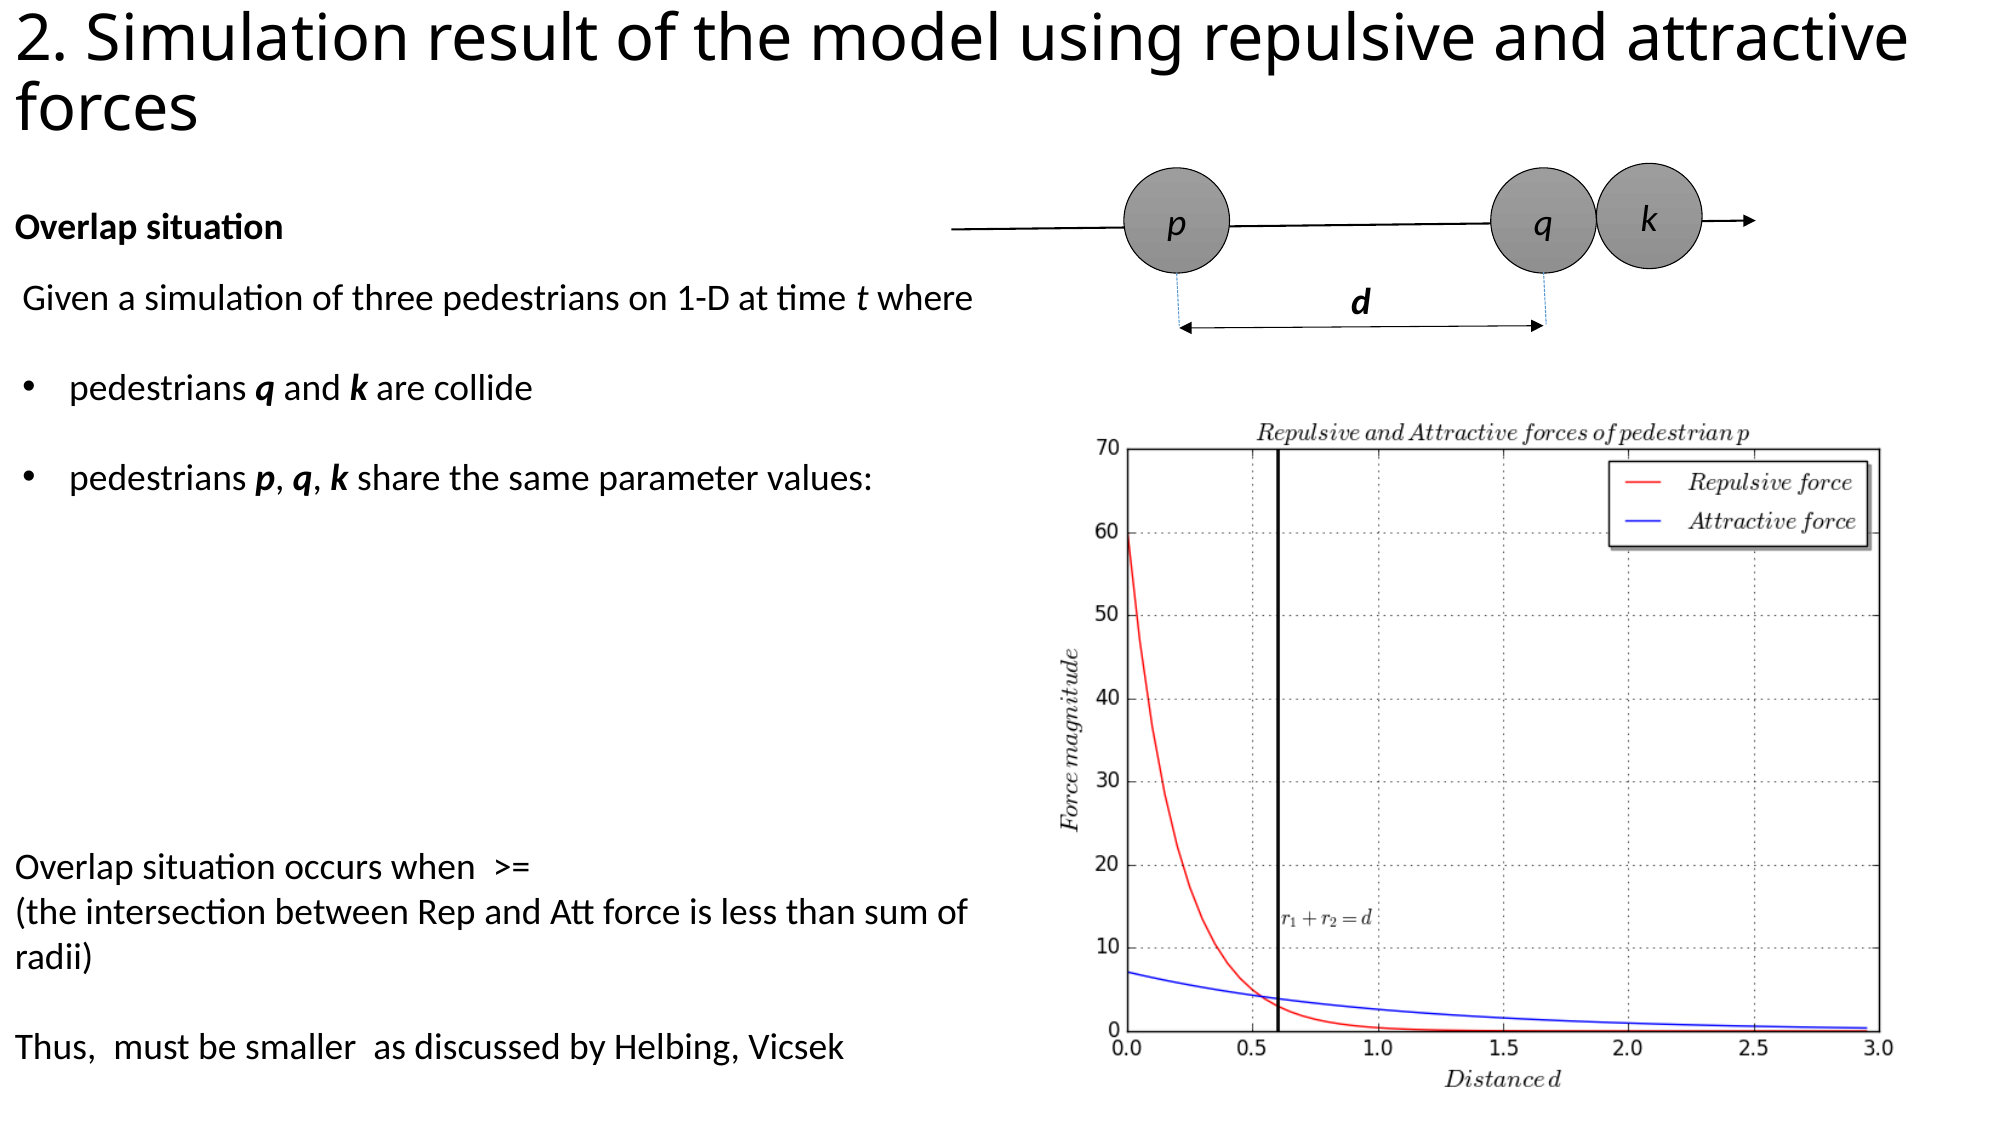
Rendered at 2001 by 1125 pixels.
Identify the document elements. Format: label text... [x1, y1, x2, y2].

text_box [1176, 273, 1180, 326]
text_box k [1597, 230, 1701, 270]
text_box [951, 220, 1756, 230]
text_box p [1123, 167, 1231, 220]
text_box p [1124, 230, 1230, 274]
text_box q [1491, 230, 1597, 274]
text_box Overlap situation [0, 194, 381, 255]
text_box d [1336, 270, 1413, 325]
picture [1005, 376, 1976, 1104]
text_box k [1595, 162, 1703, 220]
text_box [1543, 271, 1547, 325]
text_box q [1490, 167, 1596, 220]
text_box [1179, 325, 1544, 329]
title 2. Simulation result of the model using repulsive and attractive forces [0, 0, 1937, 152]
text_box Given a simulation of three pedestrians on 1-D at time t where pedestrians q and k are collide pedestrians p, q, k share the same parameter values: [7, 265, 1574, 551]
